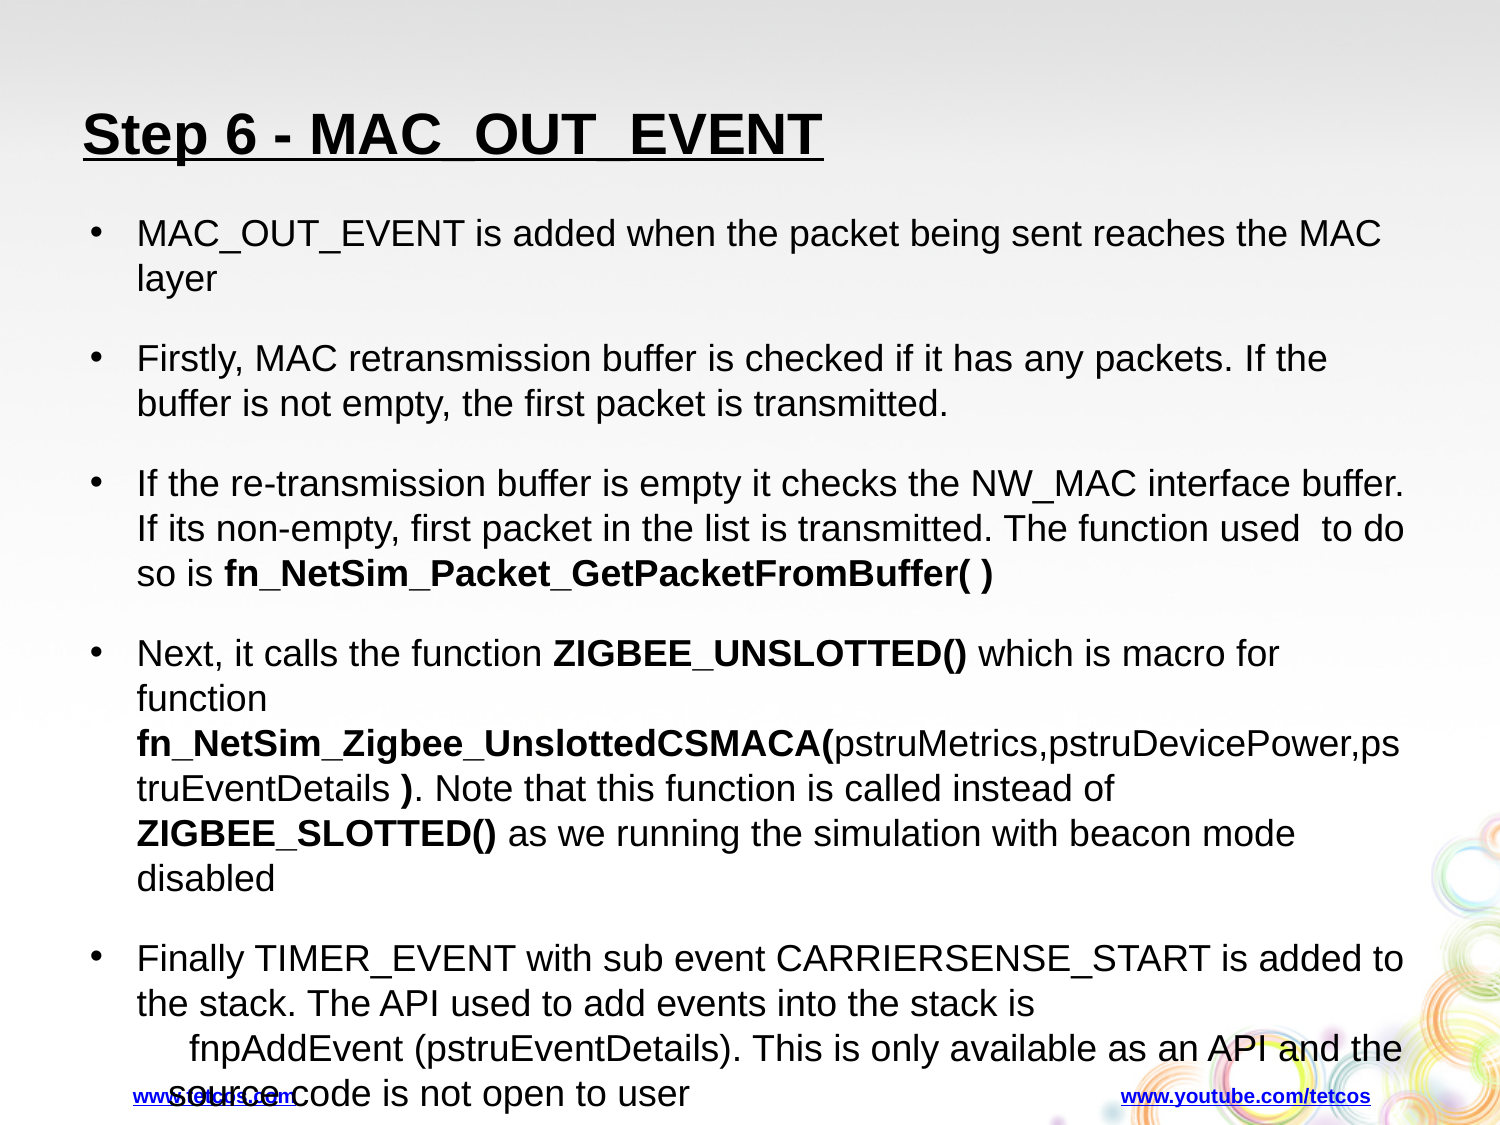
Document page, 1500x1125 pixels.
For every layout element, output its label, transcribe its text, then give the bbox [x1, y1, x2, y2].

text_box Step 6 - MAC_OUT_EVENT [67, 89, 1006, 174]
picture [0, 0, 1500, 1125]
text_box MAC_OUT_EVENT is added when the packet being sent reaches the MAC layer Firstly, MAC retransmission buffer is checked if it has any packets. If the buffer is not empty, the first packet is transmitted. If the re-transmission buffer is empty it checks the NW_MAC interface buffer. If its non-empty, first packet in the list is transmitted. The function used to do so is fn_NetSim_Packet_GetPacketFromBuffer( ) Next, it calls the function ZIGBEE_UNSLOTTED() which is macro for function fn_NetSim_Zigbee_UnslottedCSMACA(pstruMetrics,pstruDevicePower,pstruEventDetails ). Note that this function is called instead of ZIGBEE_SLOTTED() as we running the simulation with beacon mode disabled Finally TIMER_EVENT with sub event CARRIERSENSE_START is added to the stack. The API used to add events into the stack is fnpAddEvent (pstruEventDetails). This is only available as an API and the source code is not open to user [75, 201, 1424, 1121]
